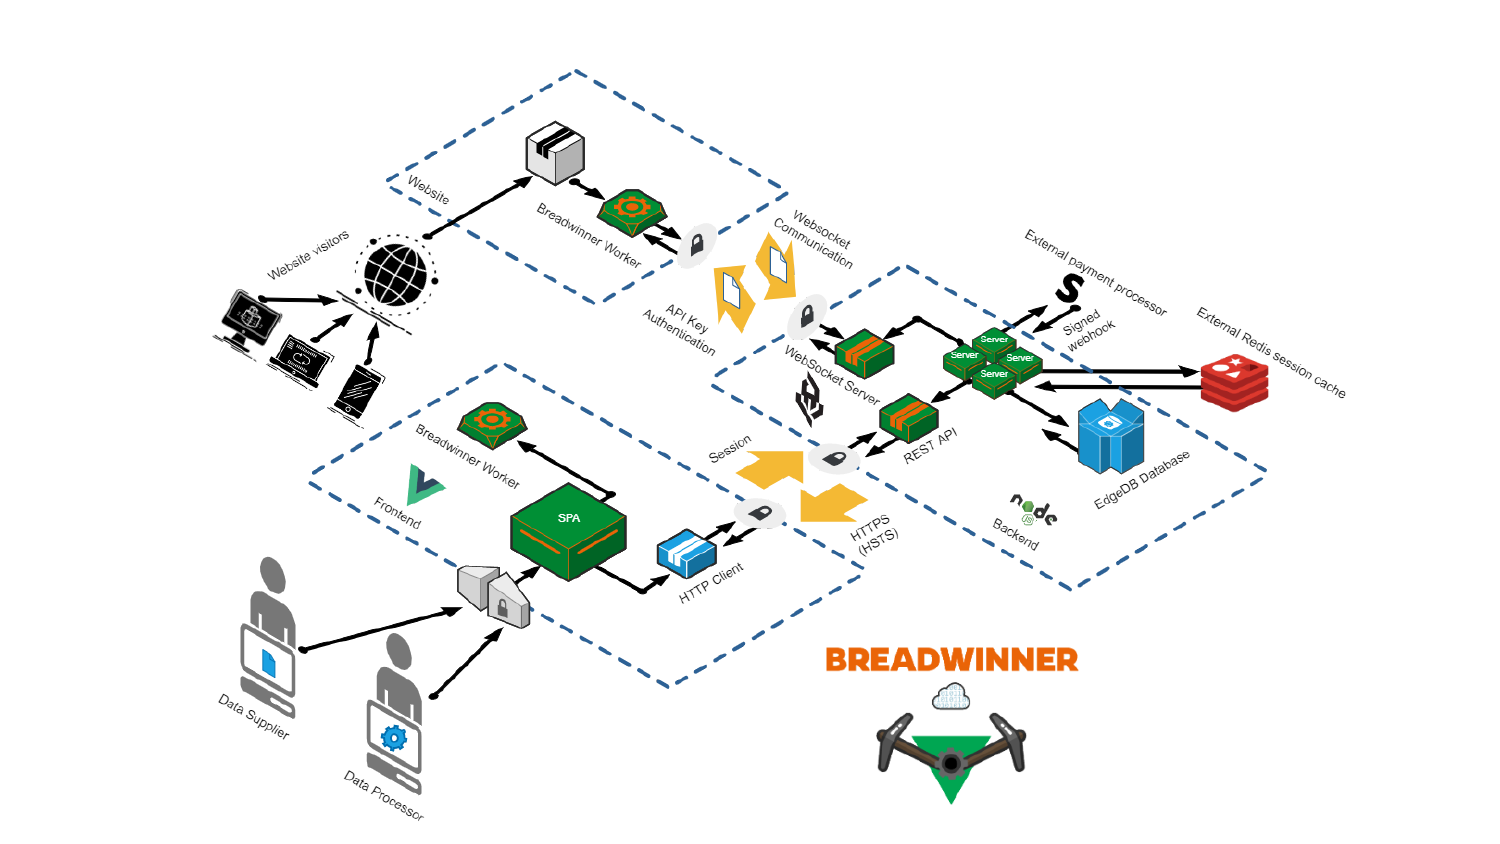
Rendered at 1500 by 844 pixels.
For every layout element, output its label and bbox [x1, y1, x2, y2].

picture [204, 13, 1358, 831]
